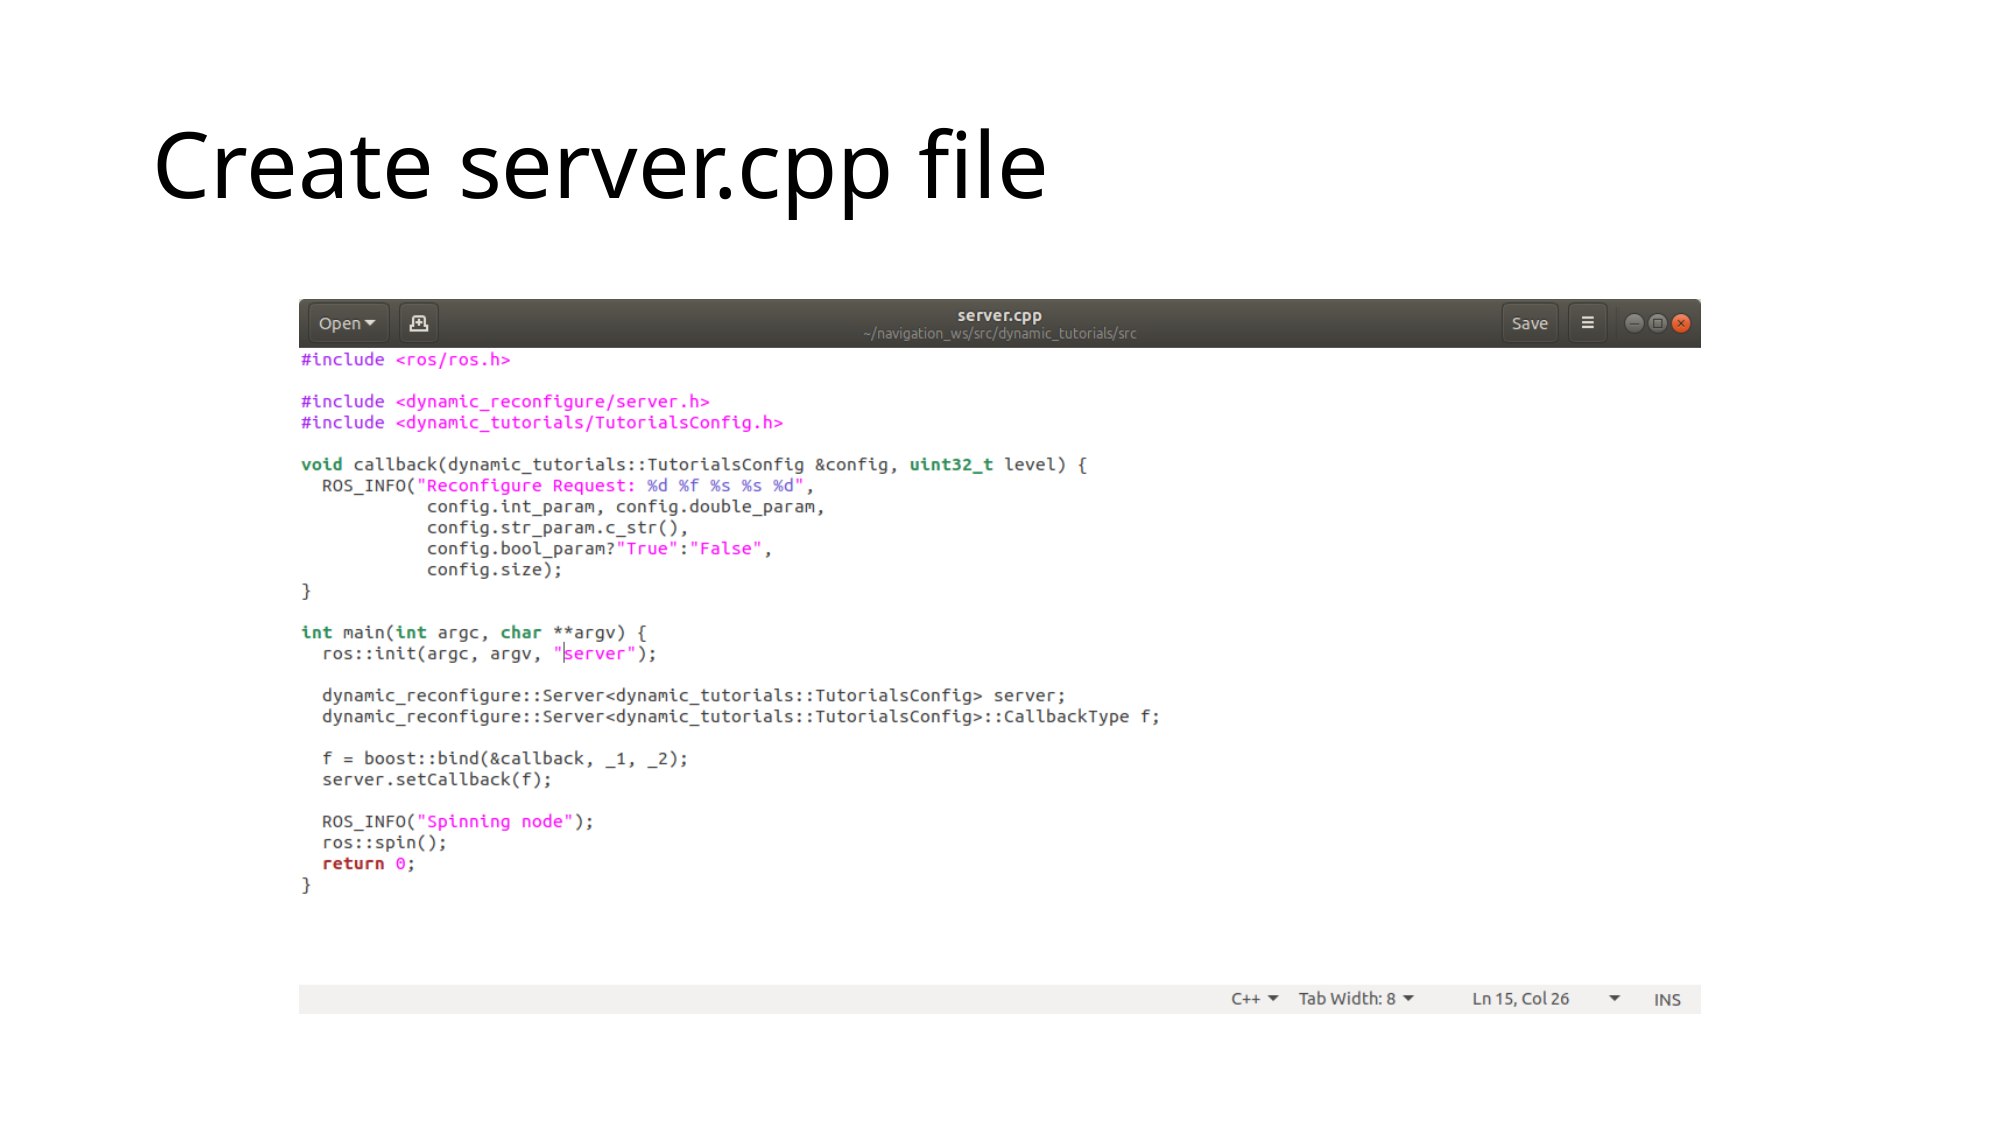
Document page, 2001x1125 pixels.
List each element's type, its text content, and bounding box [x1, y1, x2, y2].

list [299, 299, 1701, 1014]
title Create server.cpp file [137, 59, 1863, 278]
